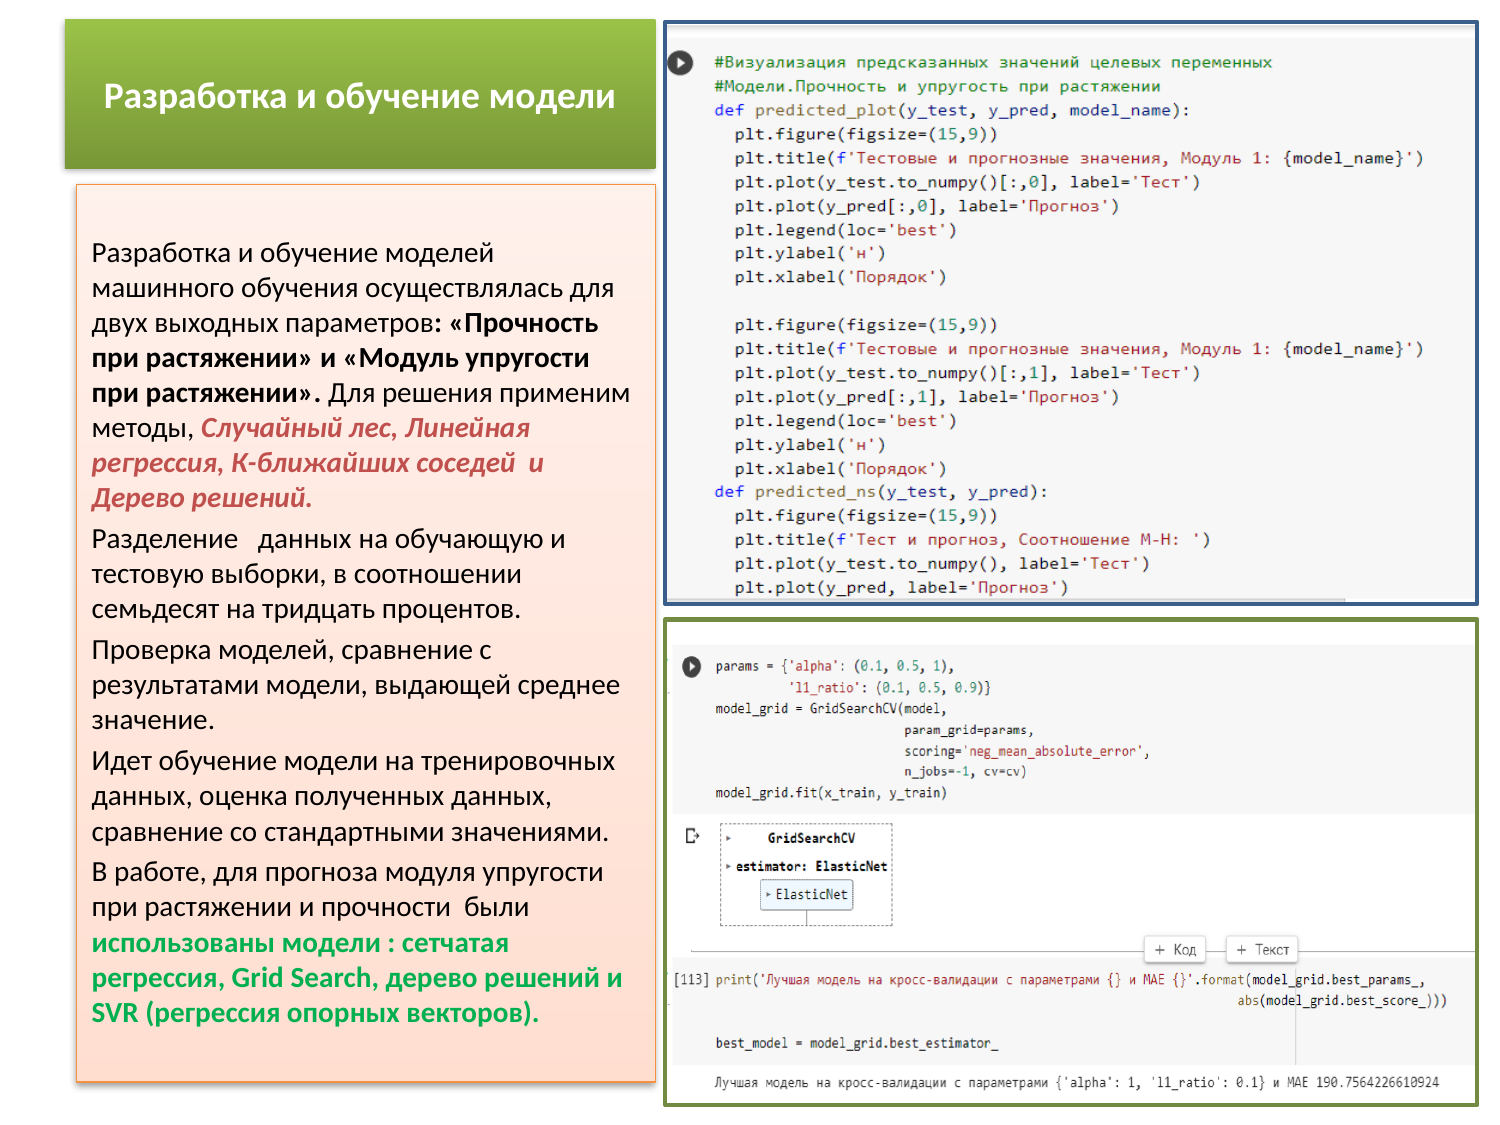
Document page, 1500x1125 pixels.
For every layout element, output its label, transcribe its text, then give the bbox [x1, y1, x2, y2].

list Разработка и обучение моделей машинного обучения осуществлялась для двух выходных параметров: «Прочность при растяжении» и «Модуль упругости при растяжении». Для решения применим методы, Случайный лес, Линейная регрессия, К-ближайших соседей и Дерево решений. Разделение данных на обучающую и тестовую выборки, в соотношении семьдесят на тридцать процентов. Проверка моделей, сравнение с результатами модели, выдающей среднее значение. Идет обучение модели на тренировочных данных, оценка полученных данных, сравнение со стандартными значениями. В работе, для прогноза модуля упругости при растяжении и прочности были использованы модели : сетчатая регрессия, Grid Search, дерево решений и SVR (регрессия опорных векторов). [76, 184, 656, 1083]
picture [666, 621, 1476, 1104]
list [666, 23, 1476, 602]
title Разработка и обучение модели [64, 19, 656, 169]
